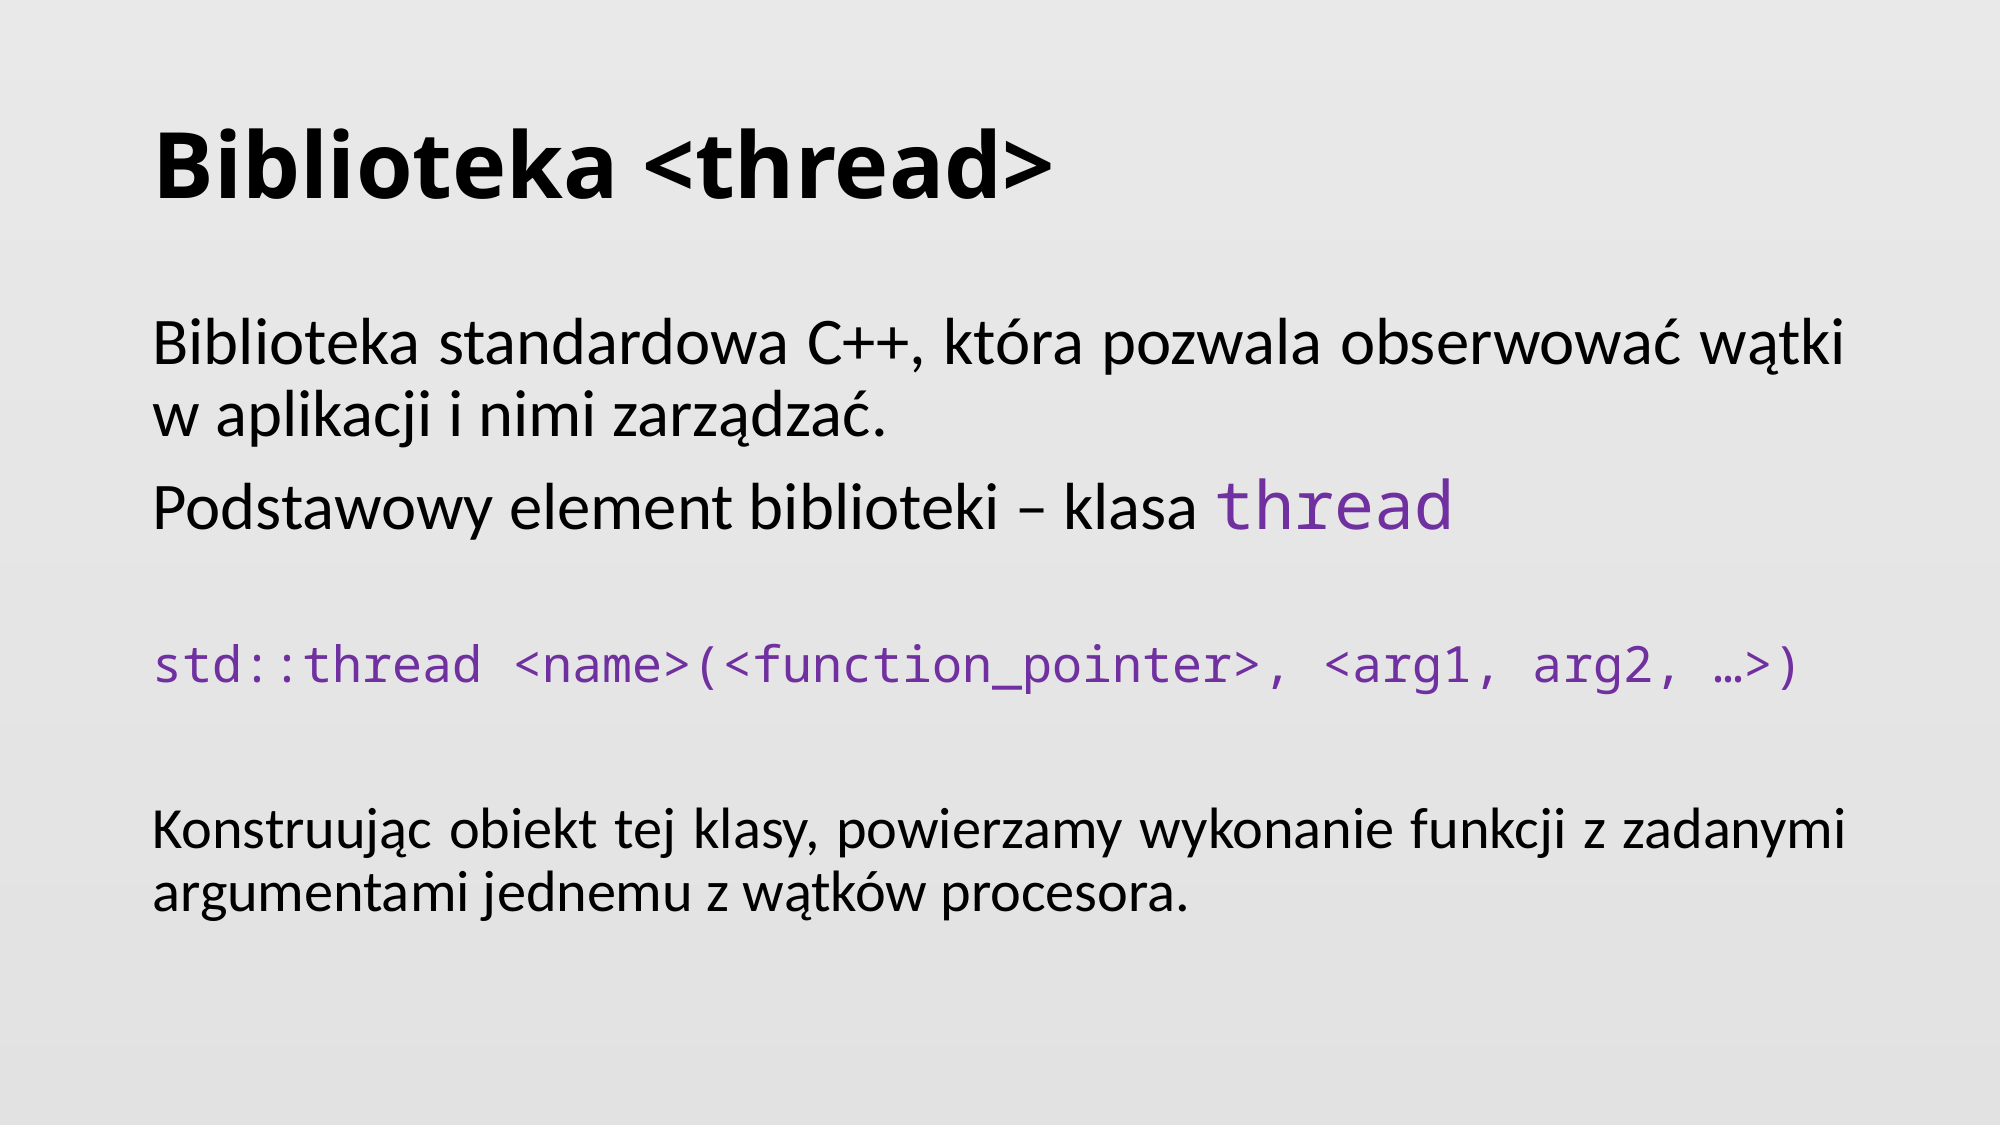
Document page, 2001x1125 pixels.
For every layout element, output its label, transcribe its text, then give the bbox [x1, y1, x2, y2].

list Biblioteka standardowa C++, która pozwala obserwować wątki w aplikacji i nimi zarządzać. Podstawowy element biblioteki – klasa thread std::thread <name>(<function_pointer>, <arg1, arg2, …>) Konstruując obiekt tej klasy, powierzamy wykonanie funkcji z zadanymi argumentami jednemu z wątków procesora. [137, 299, 1863, 1014]
title Biblioteka <thread> [137, 59, 1863, 278]
